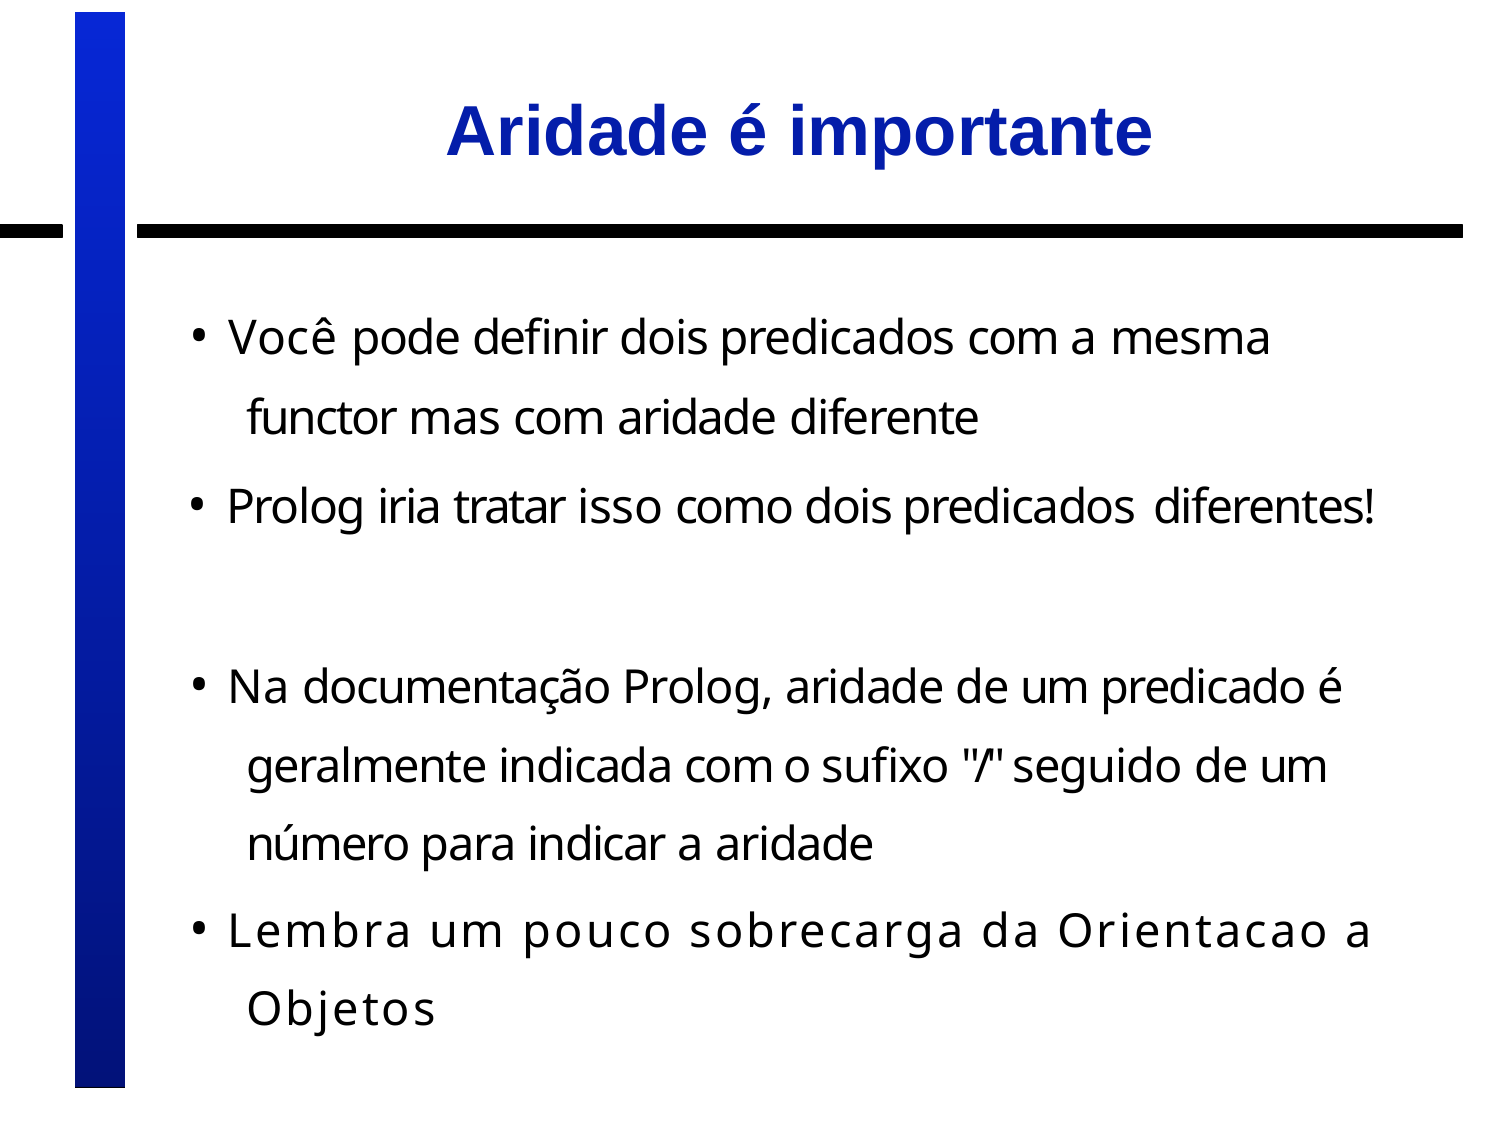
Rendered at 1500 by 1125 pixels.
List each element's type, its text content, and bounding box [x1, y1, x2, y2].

text_box • Você pode definir dois predicados com a mesma functor mas com aridade diferente • Prolog iria tratar isso como dois predicados diferentes! • Na documentação Prolog, aridade de um predicado é geralmente indicada com o sufixo "/" seguido de um número para indicar a aridade • Lembra um pouco sobrecarga da Orientacao a Objetos [187, 277, 1405, 1036]
title Aridade é importante [443, 82, 1188, 171]
picture [75, 12, 125, 1088]
